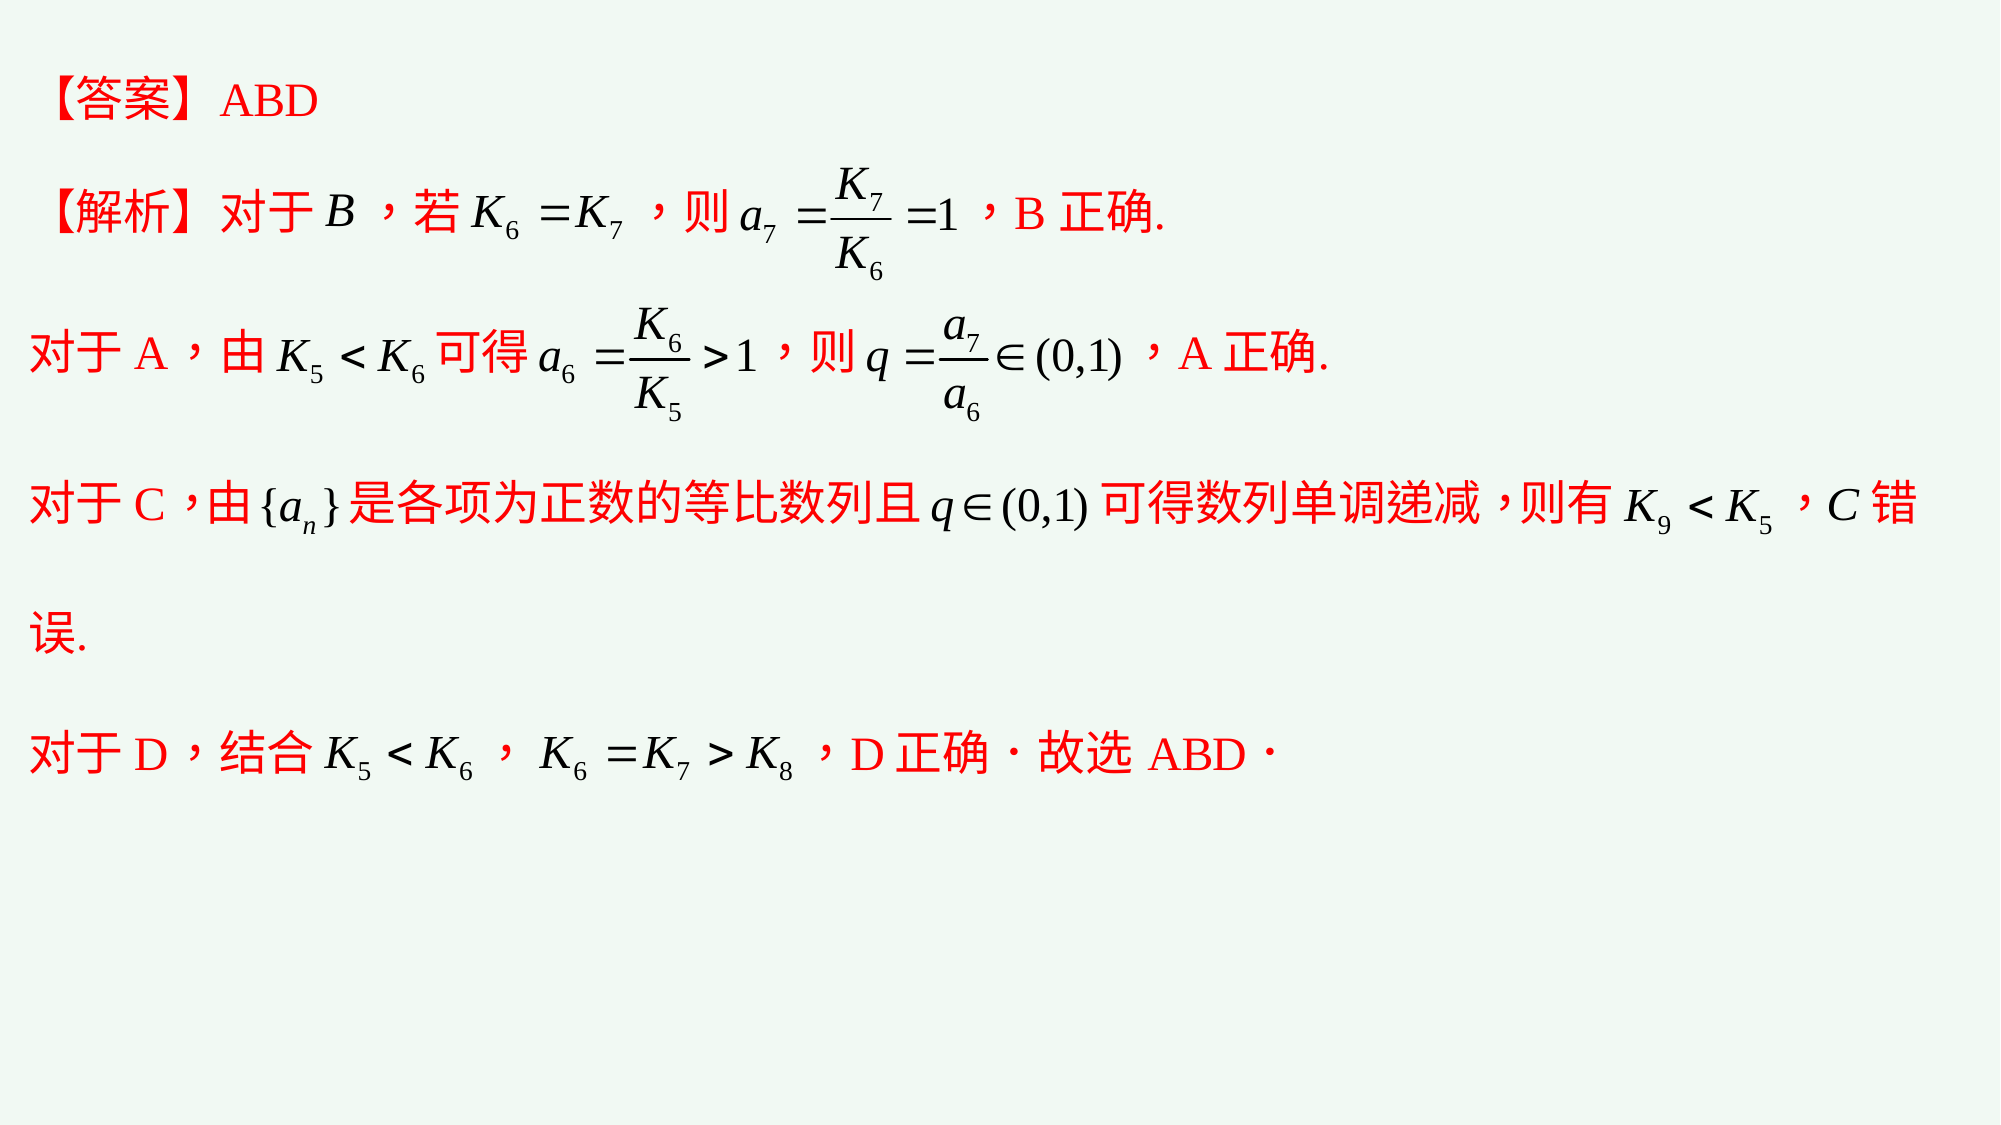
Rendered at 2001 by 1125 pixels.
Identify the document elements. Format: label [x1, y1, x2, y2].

text_box [28, 43, 1919, 900]
